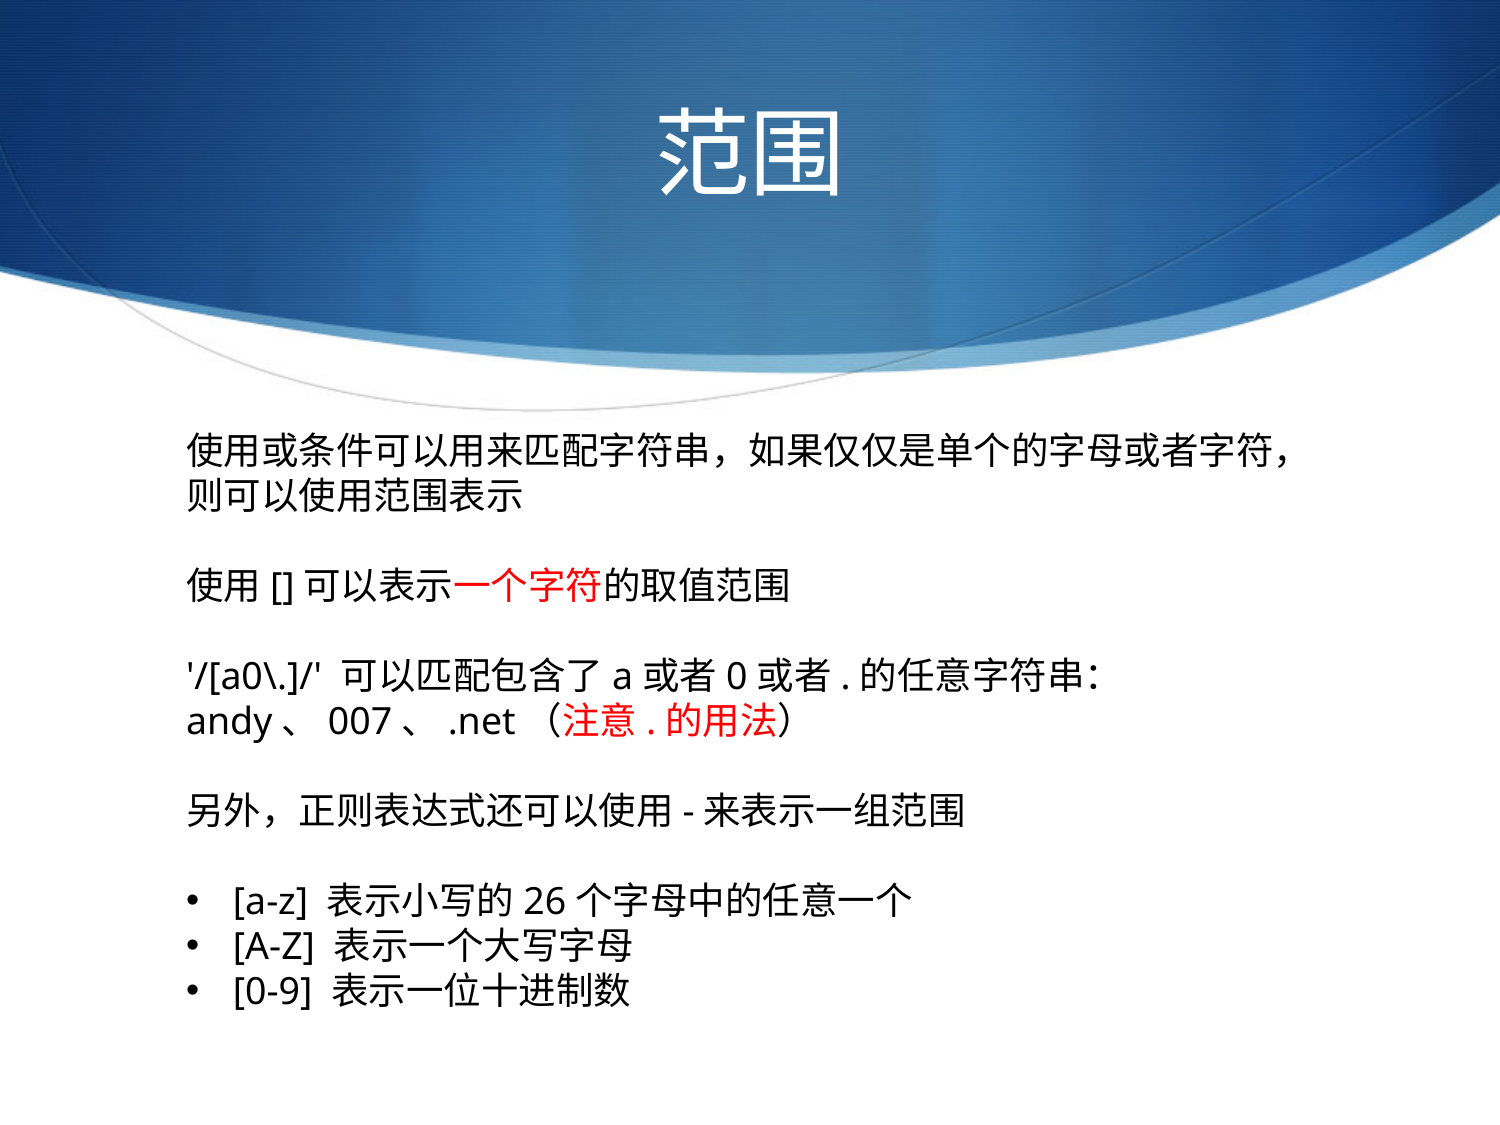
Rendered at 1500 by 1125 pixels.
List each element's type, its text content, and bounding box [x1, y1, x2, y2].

title 范围 [75, 56, 1425, 245]
text_box 使用或条件可以用来匹配字符串，如果仅仅是单个的字母或者字符，则可以使用范围表示 使用[]可以表示一个字符的取值范围 '/[a0\.]/' 可以匹配包含了a或者0或者.的任意字符串：andy、007、.net（注意.的用法） 另外，正则表达式还可以使用-来表示一组范围 [a-z] 表示小写的26个字母中的任意一个 [A-Z] 表示一个大写字母 [0-9] 表示一位十进制数 [171, 419, 1324, 1019]
picture [0, 0, 1500, 1125]
